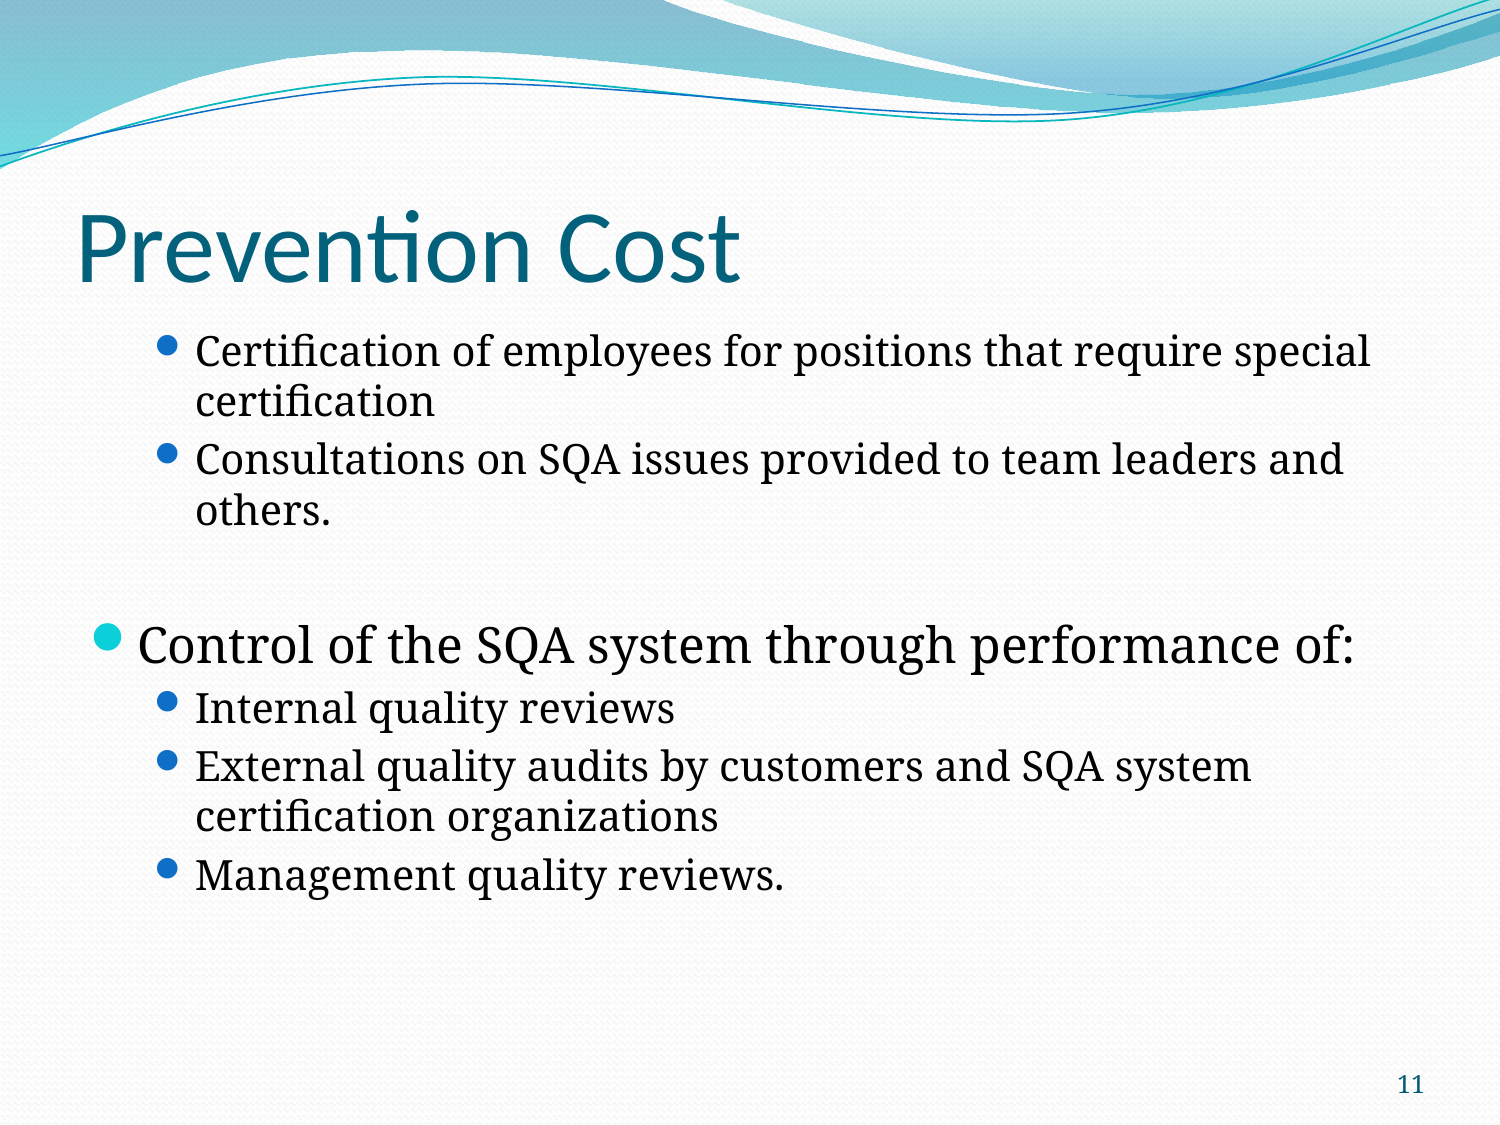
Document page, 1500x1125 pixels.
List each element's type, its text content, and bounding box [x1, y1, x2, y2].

title Prevention Cost [75, 115, 1425, 303]
slide_number 11 [1299, 1042, 1425, 1103]
list Certification of employees for positions that require special certification Consultations on SQA issues provided to team leaders and others. Control of the SQA system through performance of: Internal quality reviews External quality audits by customers and SQA system certification organizations Management quality reviews. [75, 317, 1425, 1038]
